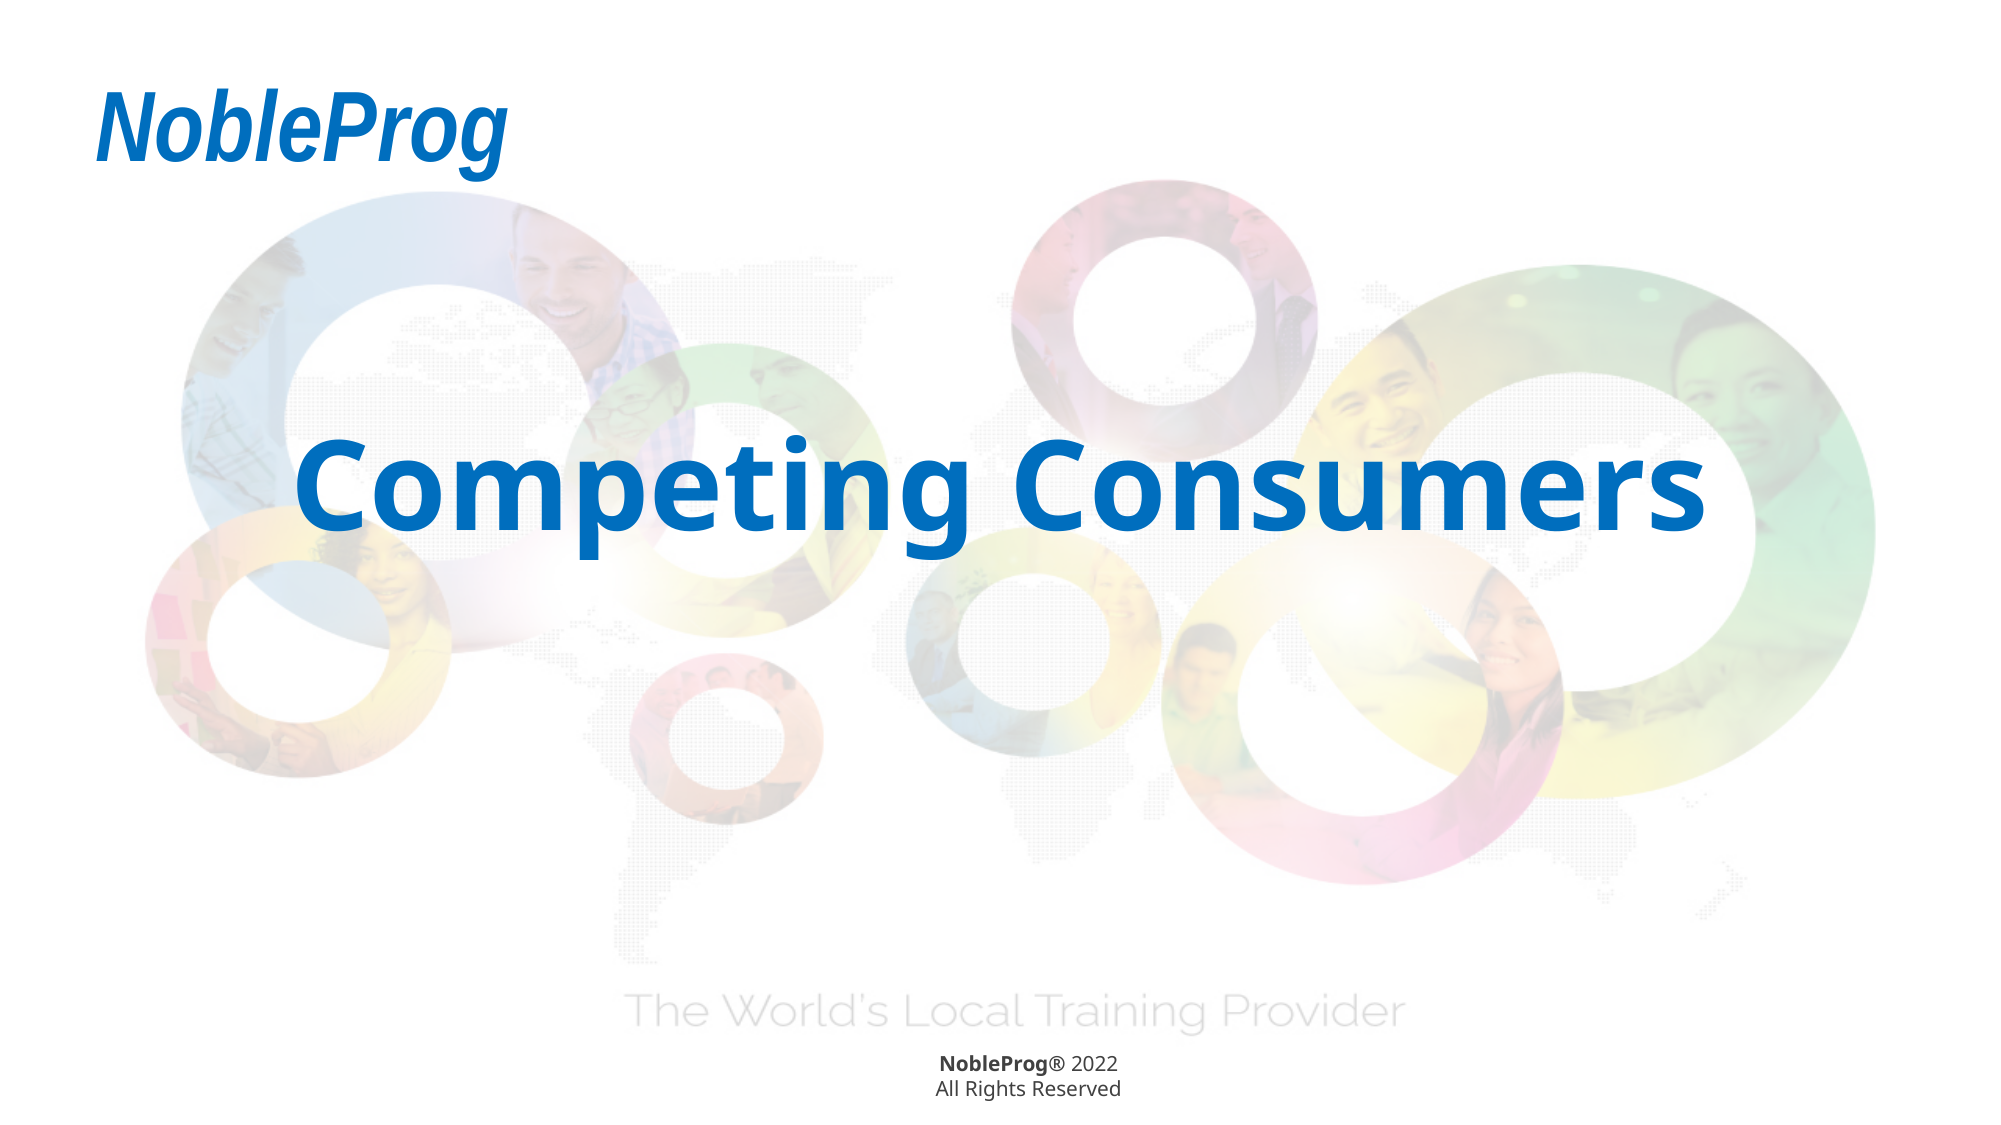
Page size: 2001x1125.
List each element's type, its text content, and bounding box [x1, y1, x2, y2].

title Competing Consumers [249, 170, 1750, 563]
